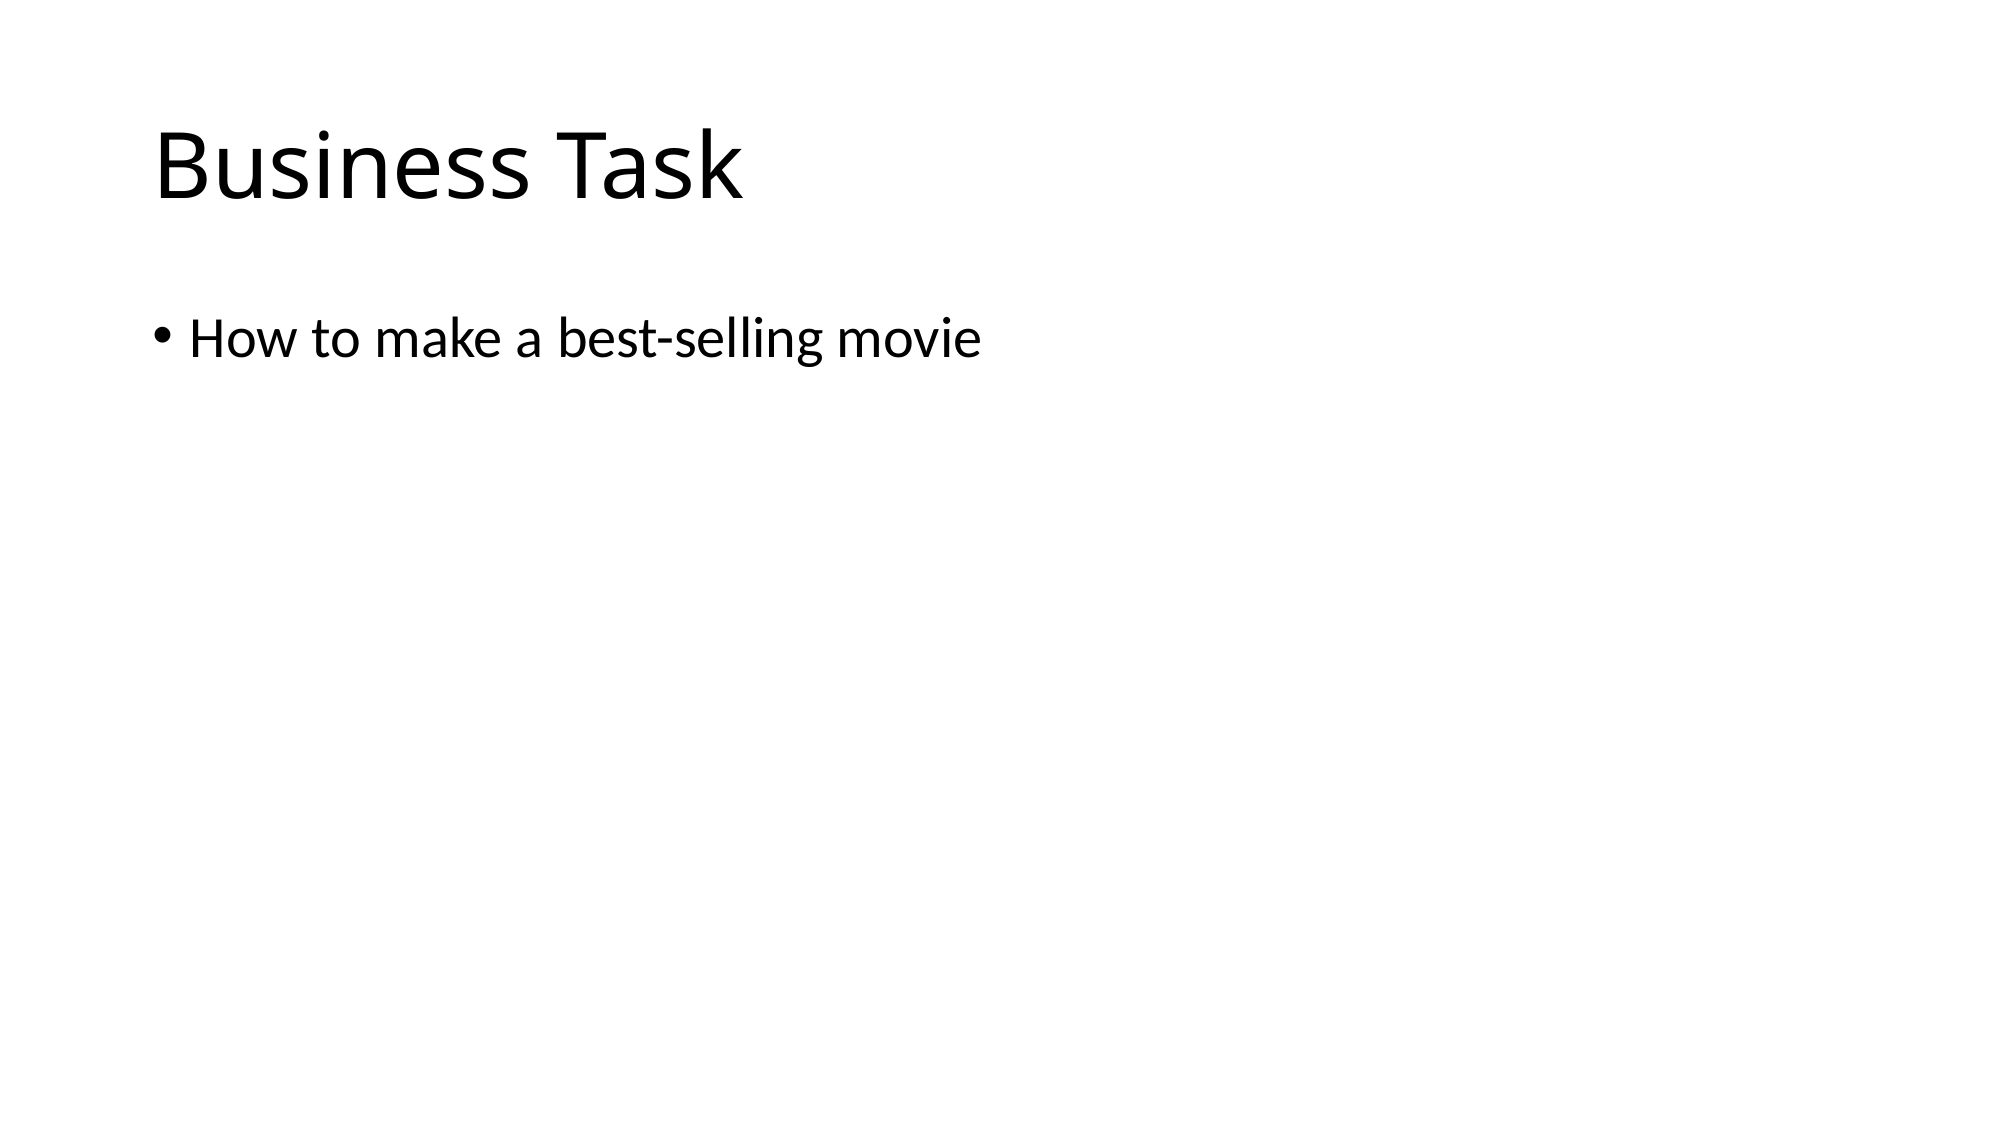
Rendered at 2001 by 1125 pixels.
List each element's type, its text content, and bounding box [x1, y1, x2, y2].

list How to make a best-selling movie [137, 299, 1863, 1014]
title Business Task [137, 59, 1863, 278]
